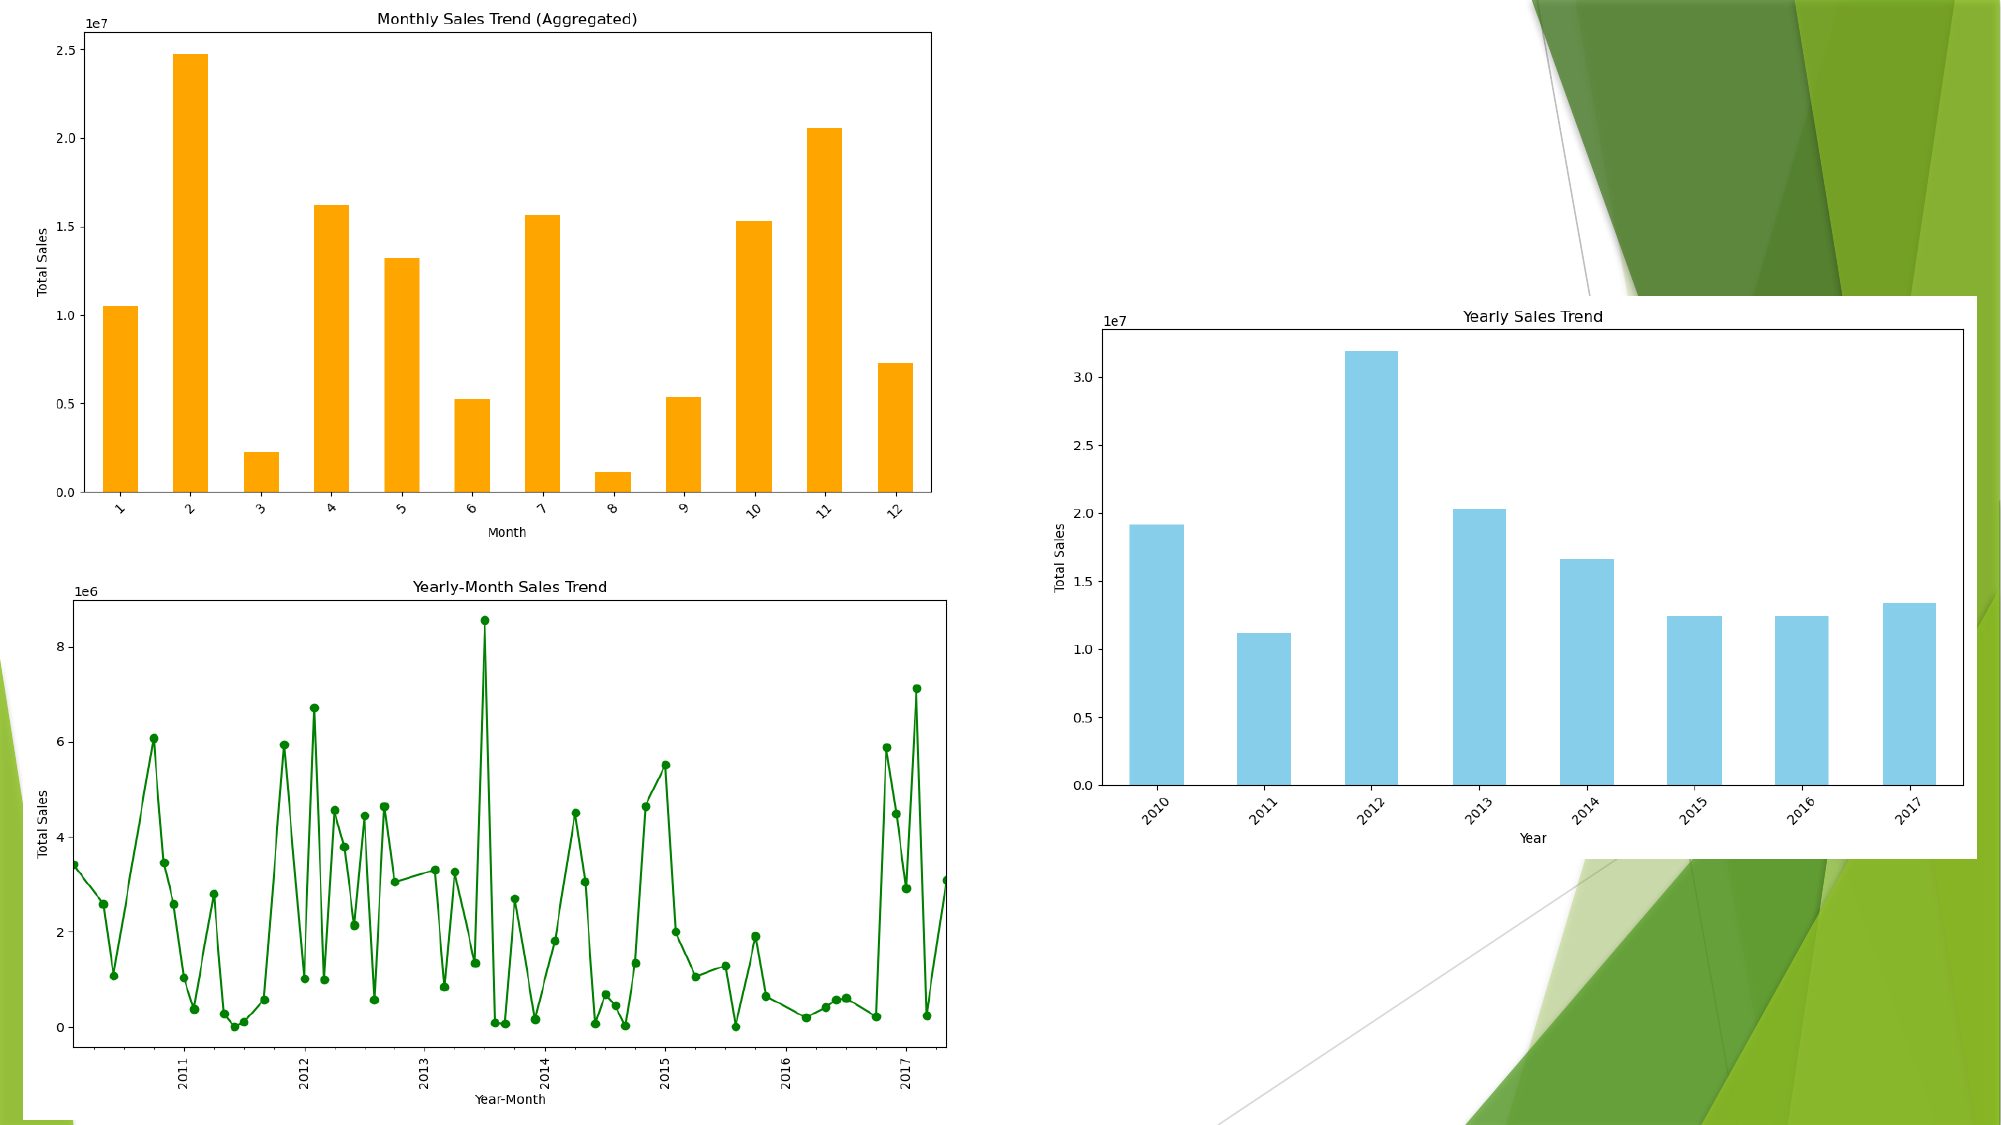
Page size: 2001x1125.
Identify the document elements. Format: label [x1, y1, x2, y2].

picture [1039, 295, 1978, 859]
picture [22, 0, 944, 553]
picture [22, 566, 961, 1121]
